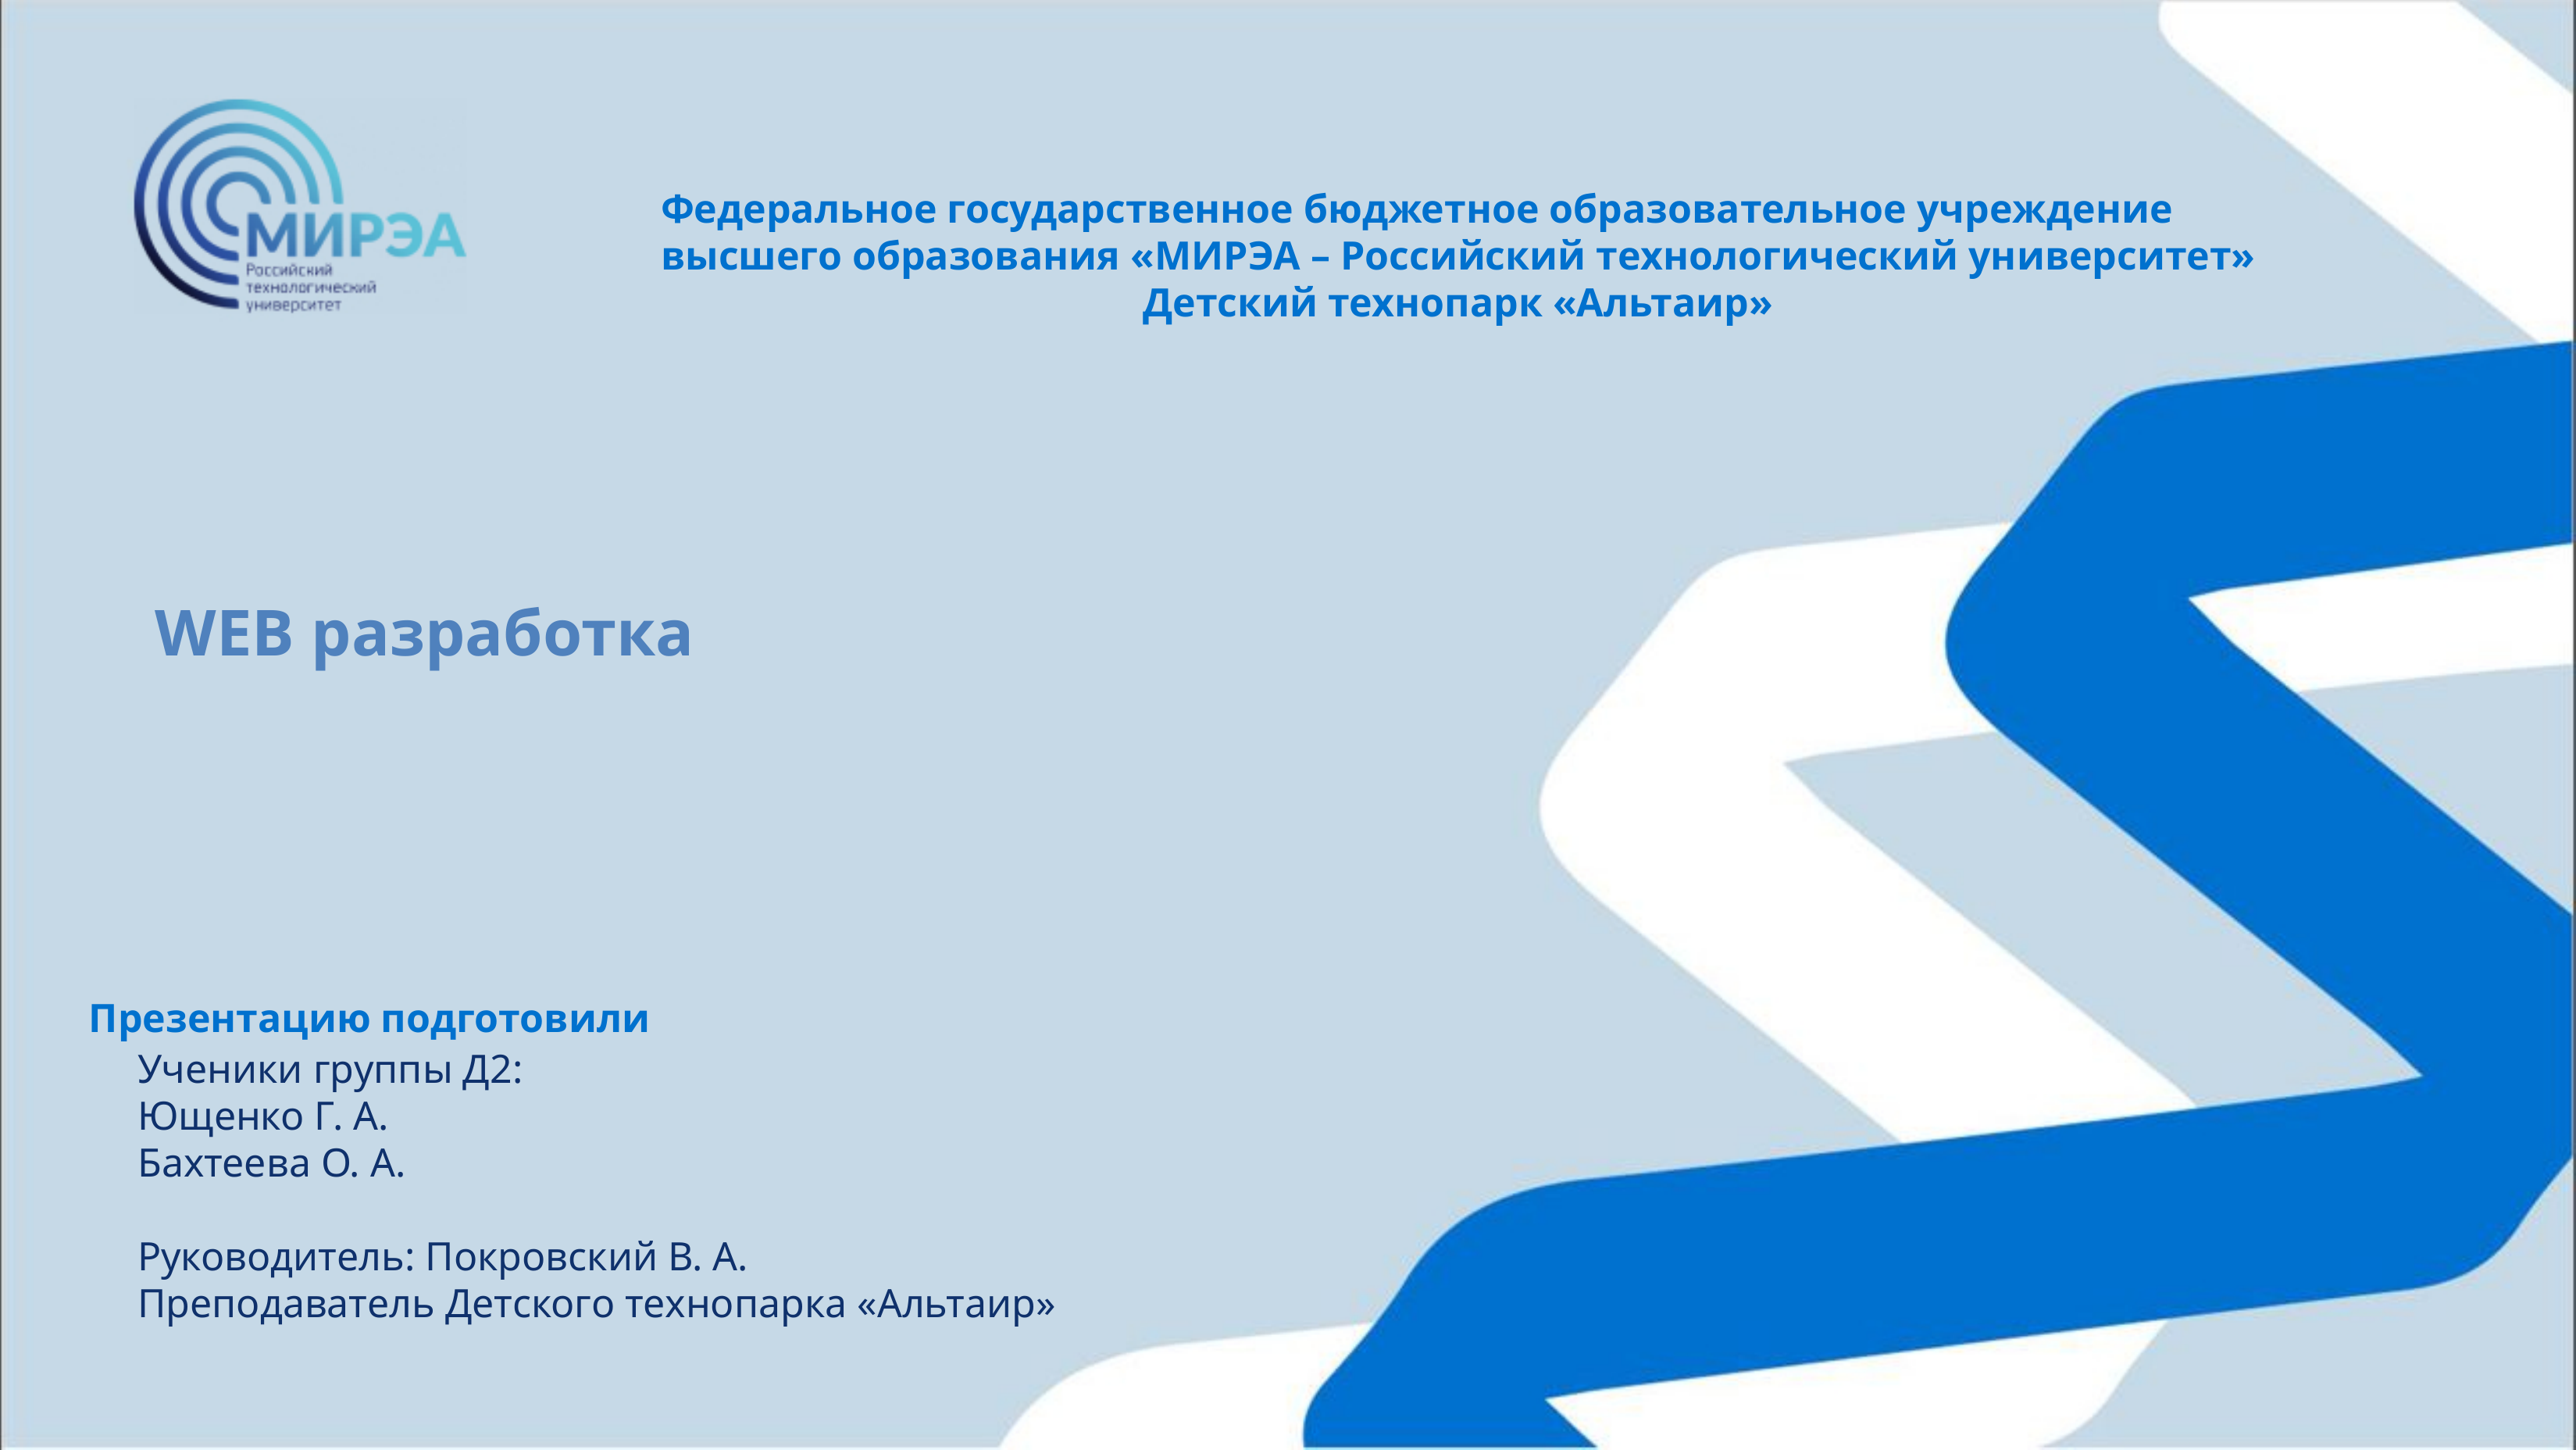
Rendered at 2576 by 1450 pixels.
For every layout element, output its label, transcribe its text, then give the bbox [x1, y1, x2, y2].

text_box Ученики группы Д2: Ющенко Г. А. Бахтеева О. А. Руководитель: Покровский В. А. Преподаватель Детского технопарка «Альтаир» [126, 1038, 1069, 1331]
text_box WEB разработка [155, 589, 1962, 669]
text_box Презентацию подготовили [77, 988, 1137, 1047]
picture [0, 0, 2576, 1450]
text_box Федеральное государственное бюджетное образовательное учреждение высшего образования «МИРЭА – Российский технологический университет» Детский технопарк «Альтаир» [649, 177, 2268, 330]
